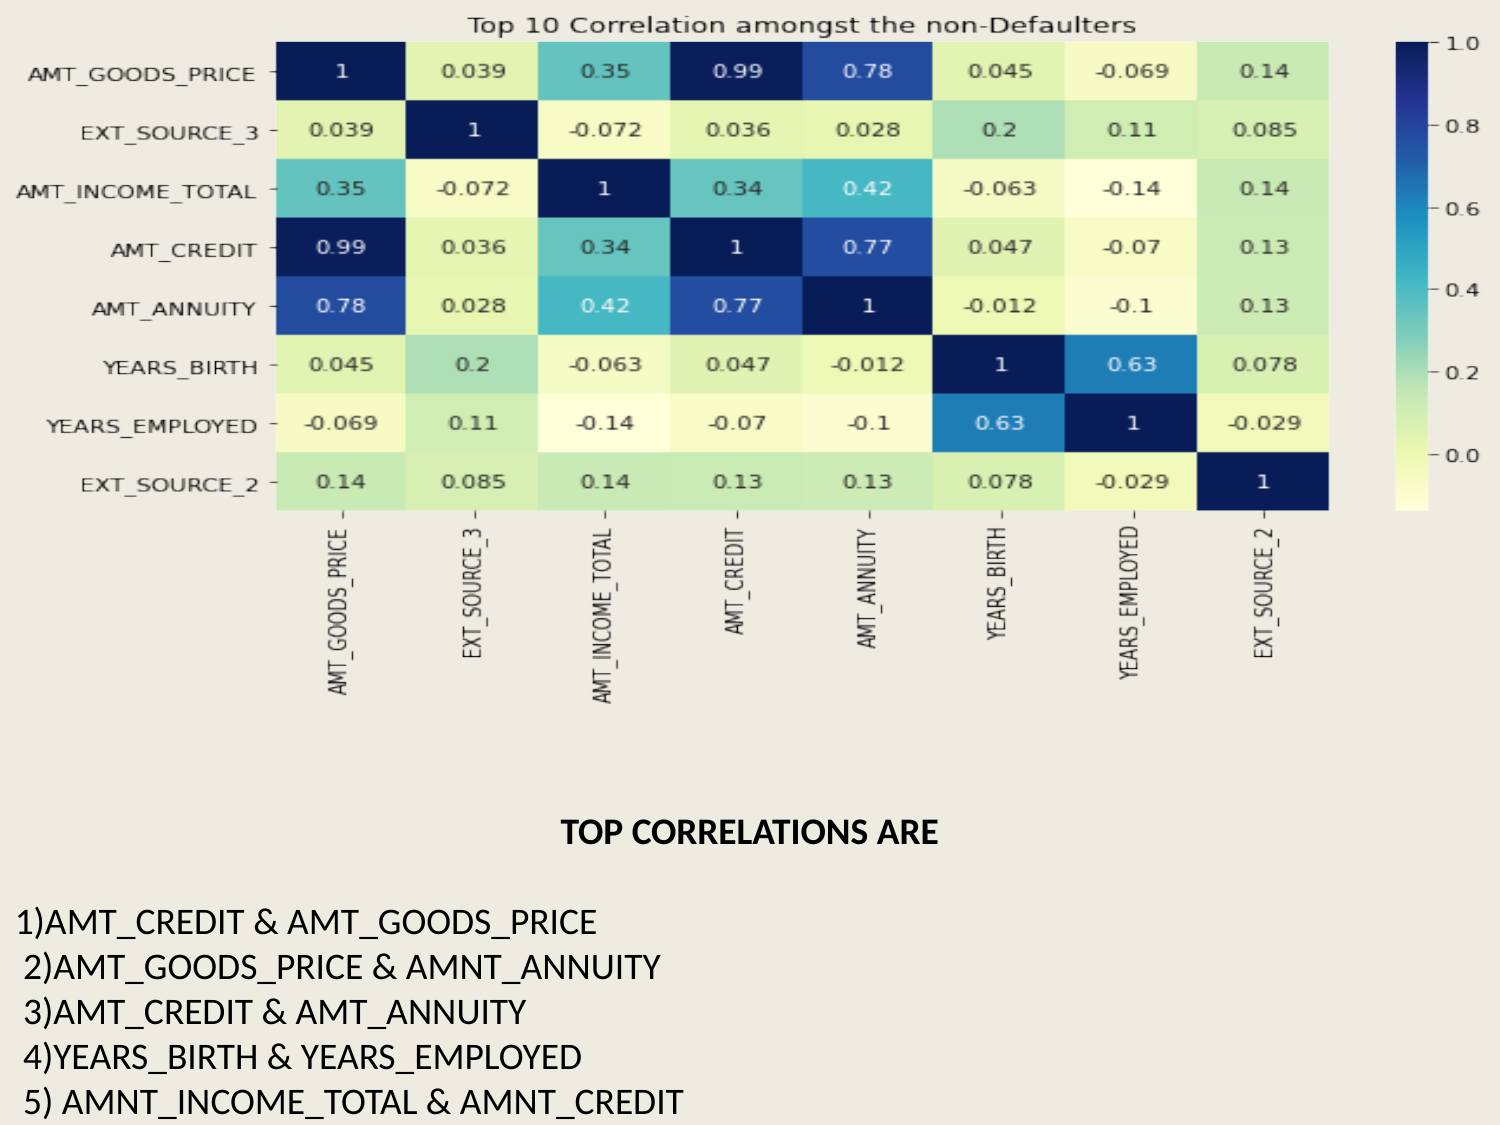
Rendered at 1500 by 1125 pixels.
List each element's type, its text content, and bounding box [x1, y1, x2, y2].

picture [0, 4, 1500, 713]
text_box TOP CORRELATIONS ARE 1)AMT_CREDIT & AMT_GOODS_PRICE 2)AMT_GOODS_PRICE & AMNT_ANNUITY 3)AMT_CREDIT & AMT_ANNUITY 4)YEARS_BIRTH & YEARS_EMPLOYED 5) AMNT_INCOME_TOTAL & AMNT_CREDIT [0, 799, 1500, 1125]
